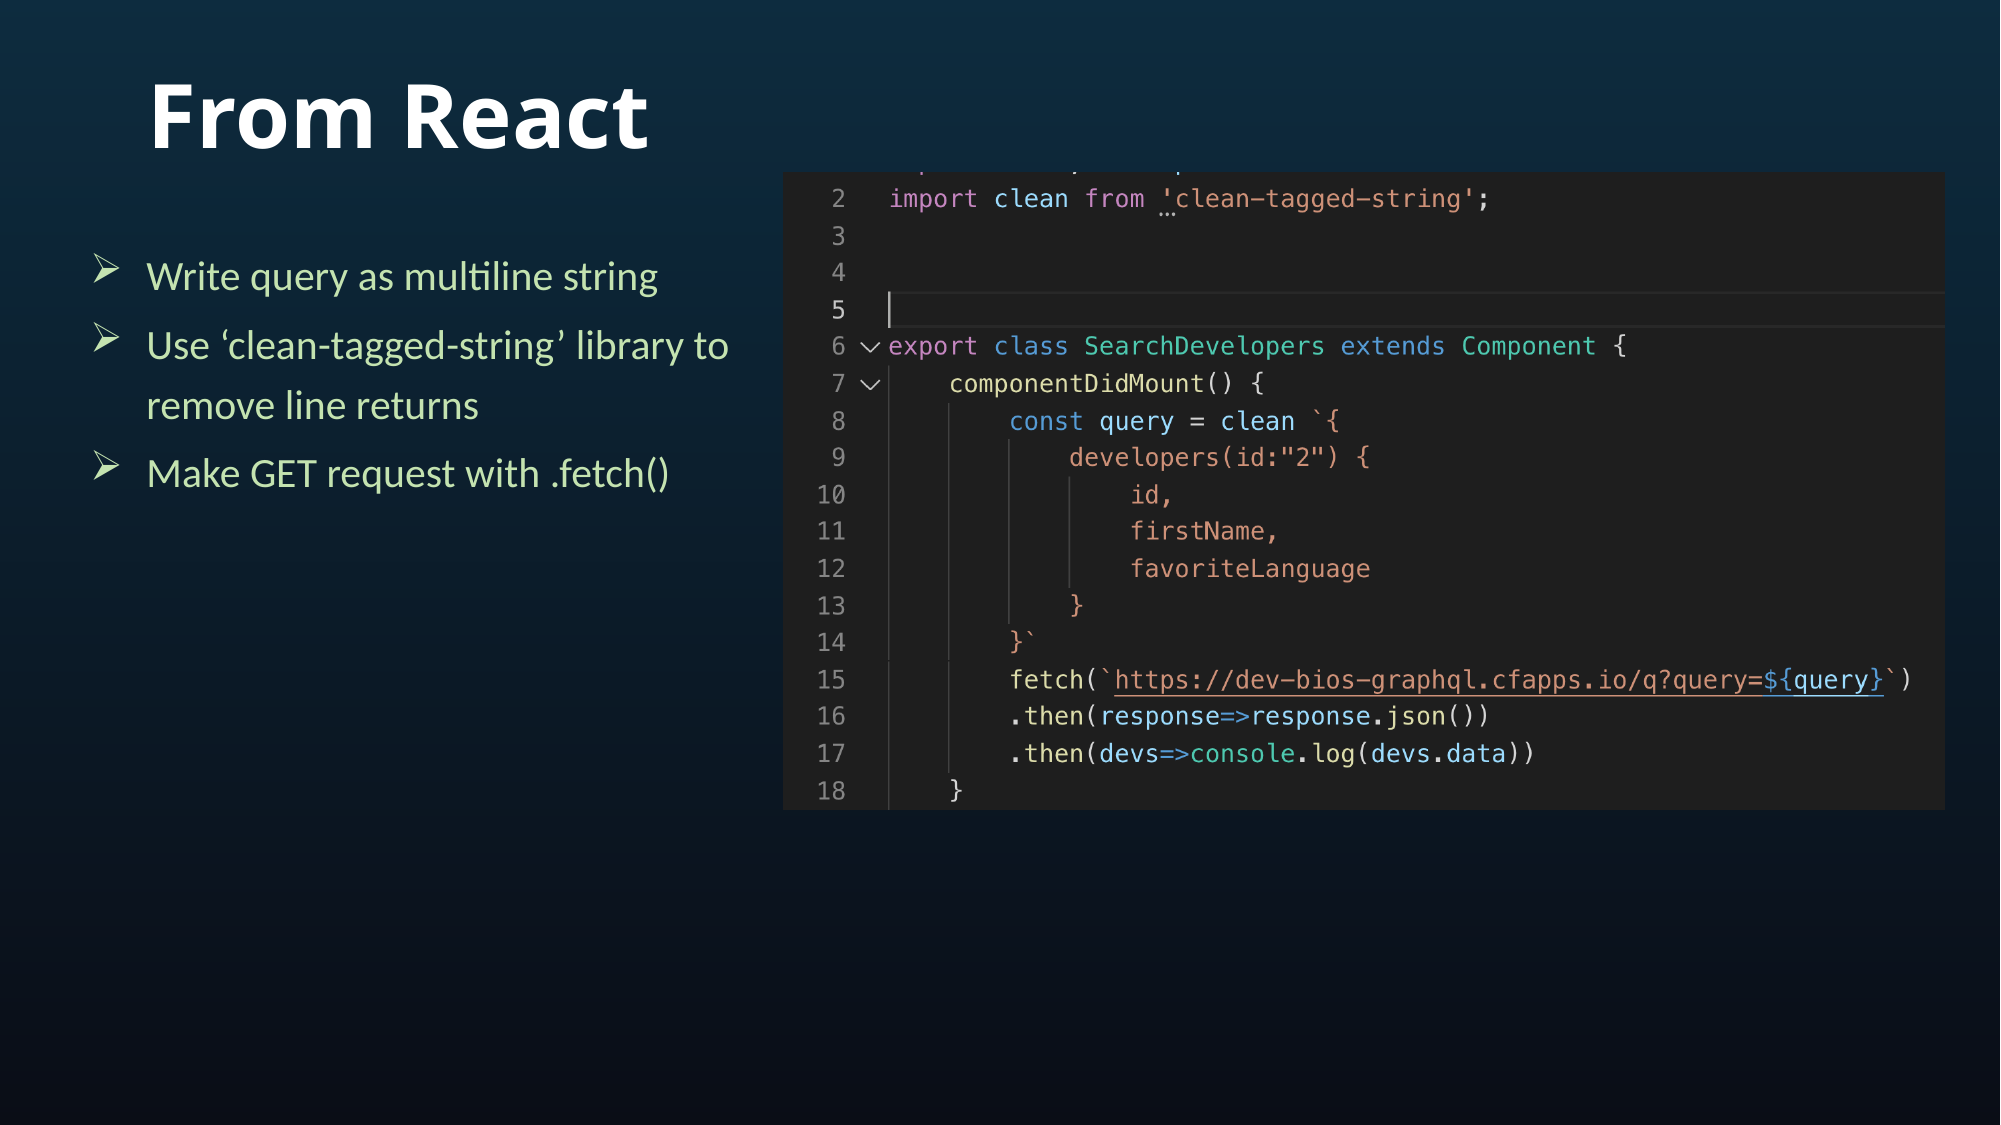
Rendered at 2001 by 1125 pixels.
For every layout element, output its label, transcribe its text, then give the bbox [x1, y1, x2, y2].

text_box Write query as multiline string Use ‘clean-tagged-string’ library to remove line returns Make GET request with .fetch() [75, 173, 783, 780]
title From React [132, 36, 1858, 173]
picture [783, 172, 1945, 810]
